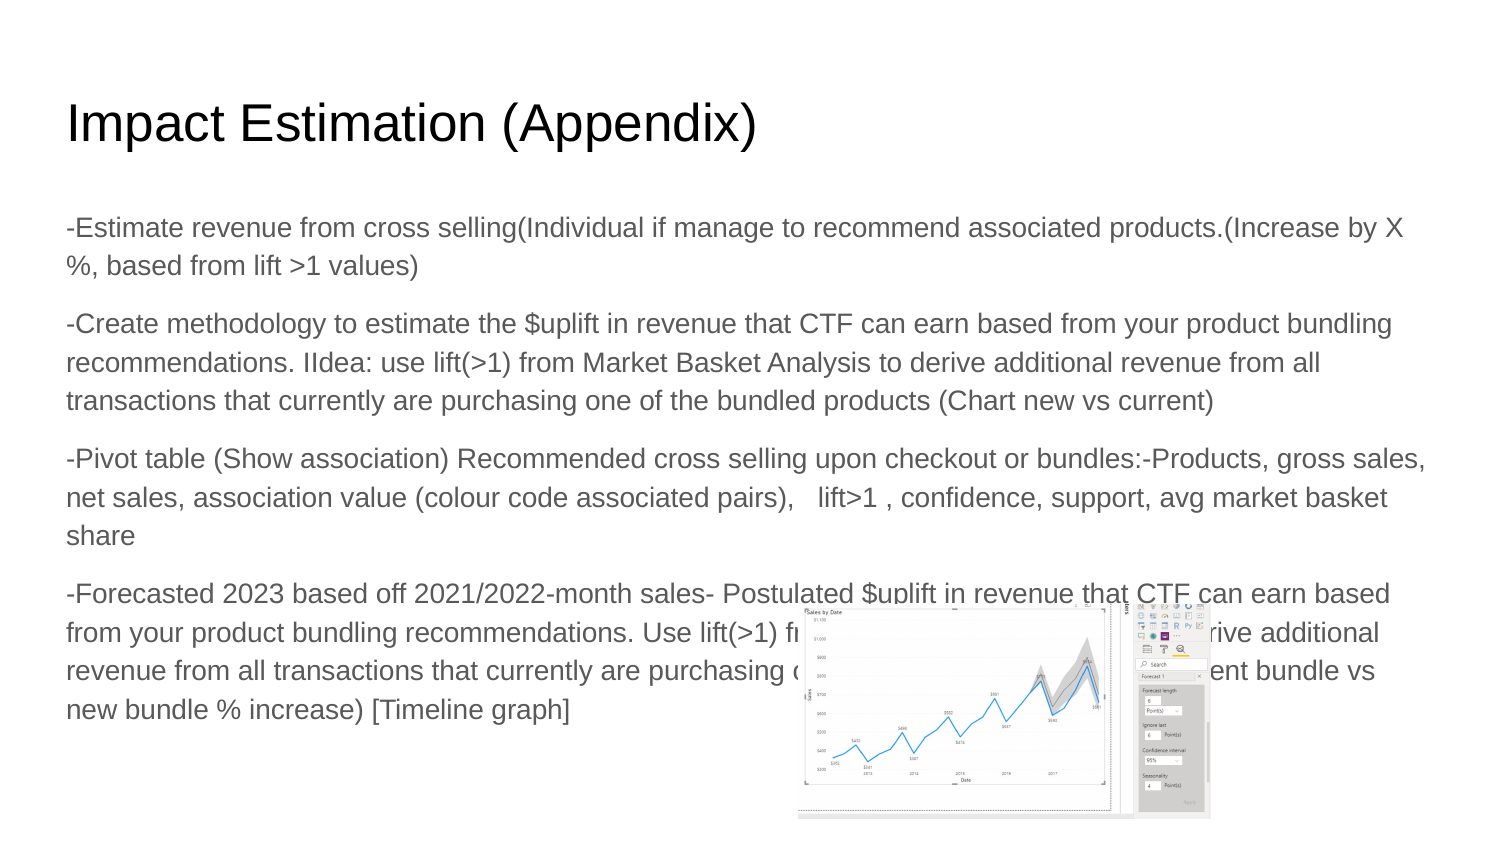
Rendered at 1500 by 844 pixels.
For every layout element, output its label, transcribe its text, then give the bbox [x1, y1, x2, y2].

title Impact Estimation (Appendix) [51, 72, 1449, 167]
picture [798, 604, 1211, 819]
list -Estimate revenue from cross selling(Individual if manage to recommend associated products.(Increase by X%, based from lift >1 values) -Create methodology to estimate the $uplift in revenue that CTF can earn based from your product bundling recommendations. IIdea: use lift(>1) from Market Basket Analysis to derive additional revenue from all transactions that currently are purchasing one of the bundled products (Chart new vs current) -Pivot table (Show association) Recommended cross selling upon checkout or bundles:-Products, gross sales, net sales, association value (colour code associated pairs), lift>1 , confidence, support, avg market basket share -Forecasted 2023 based off 2021/2022-month sales- Postulated $uplift in revenue that CTF can earn based from your product bundling recommendations. Use lift(>1) from Market Basket Analysis to derive additional revenue from all transactions that currently are purchasing one of the bundled products (Current bundle vs new bundle % increase) [Timeline graph] [51, 189, 1449, 750]
